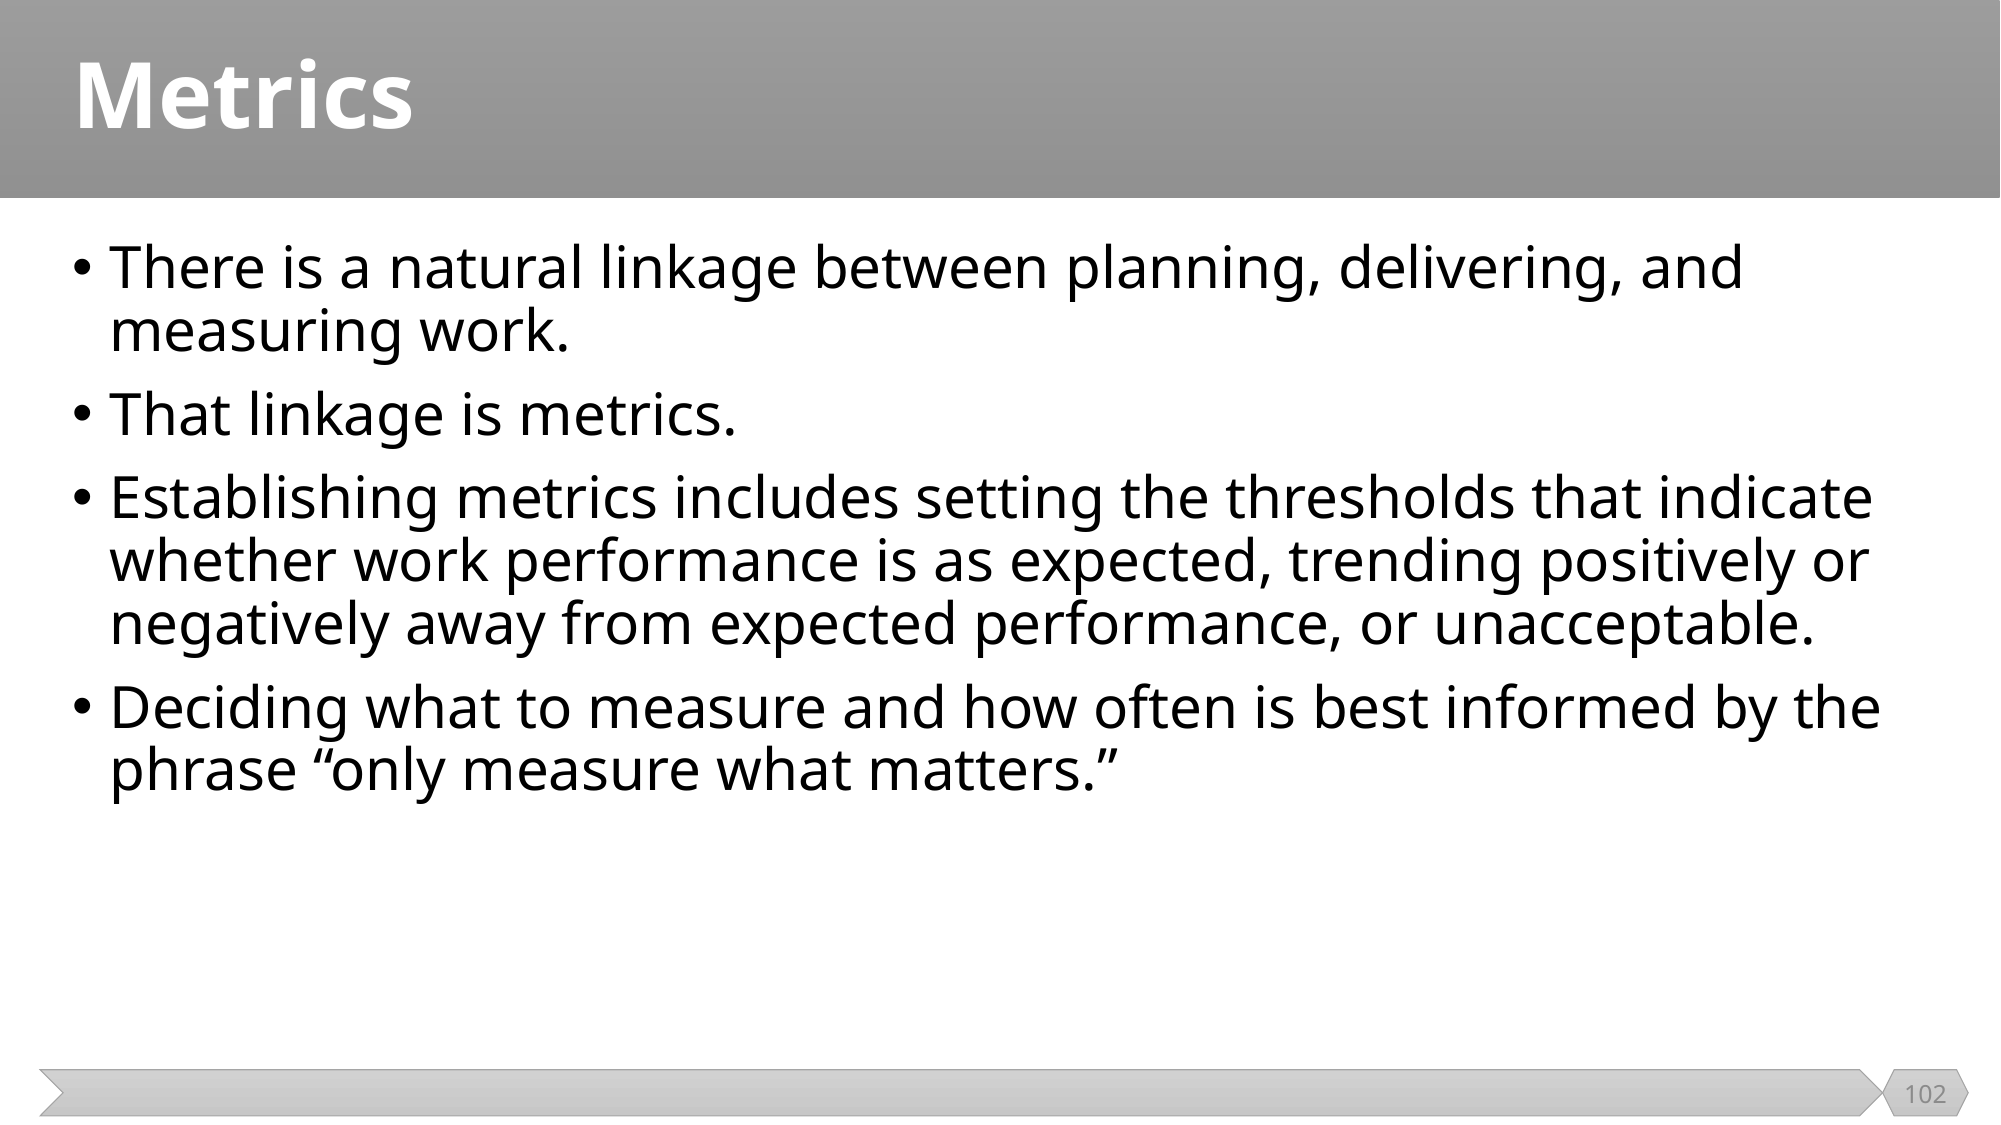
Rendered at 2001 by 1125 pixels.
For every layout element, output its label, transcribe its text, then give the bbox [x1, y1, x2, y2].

list There is a natural linkage between planning, delivering, and measuring work. That linkage is metrics. Establishing metrics includes setting the thresholds that indicate whether work performance is as expected, trending positively or negatively away from expected performance, or unacceptable. Deciding what to measure and how often is best informed by the phrase “only measure what matters.” [56, 230, 1969, 1010]
title Metrics [56, 0, 1969, 199]
slide_number 102 [1882, 1065, 1969, 1125]
